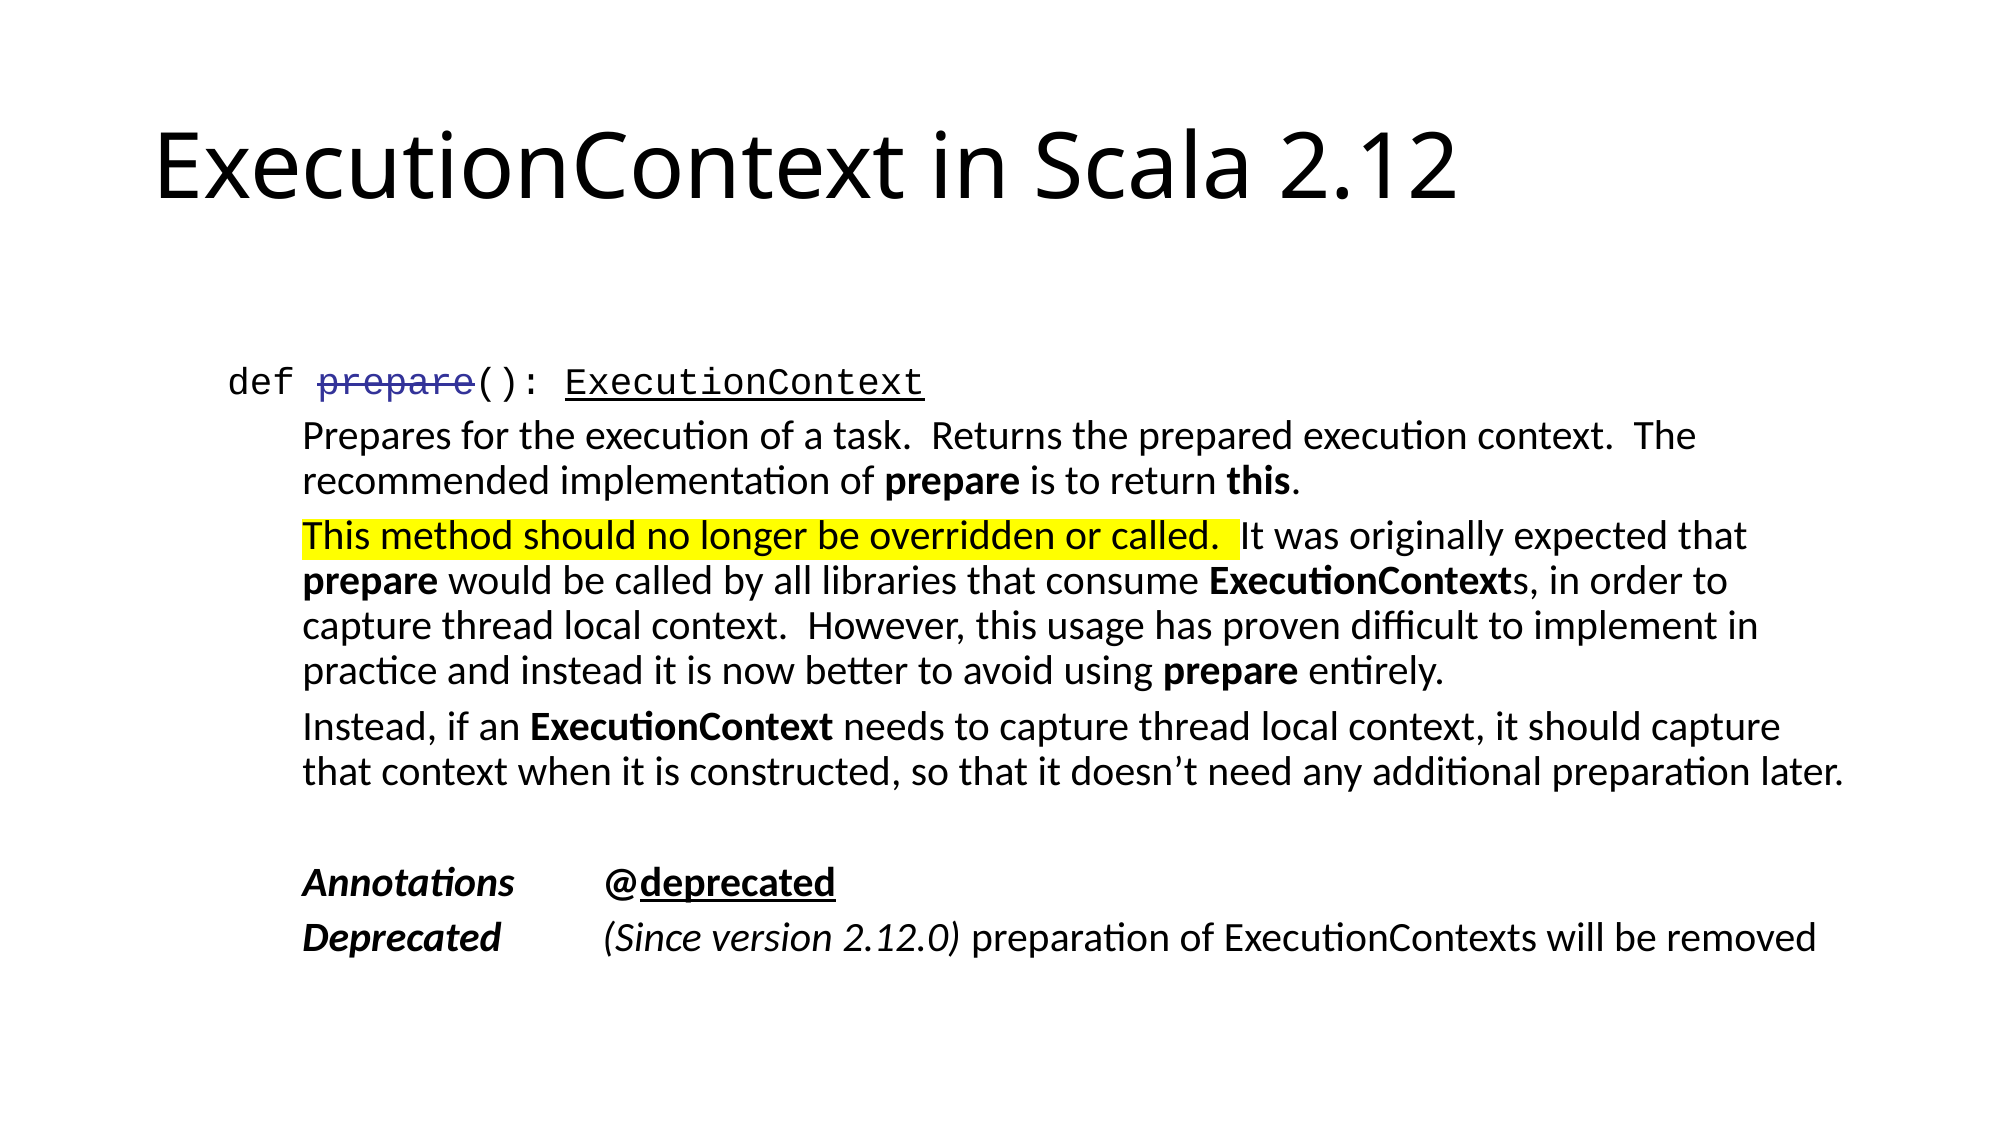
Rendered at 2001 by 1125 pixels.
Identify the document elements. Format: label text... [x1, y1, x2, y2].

title ExecutionContext in Scala 2.12 [137, 59, 1863, 278]
list def prepare(): ExecutionContext Prepares for the execution of a task. Returns the prepared execution context. The recommended implementation of prepare is to return this. This method should no longer be overridden or called. It was originally expected that prepare would be called by all libraries that consume ExecutionContexts, in order to capture thread local context. However, this usage has proven difficult to implement in practice and instead it is now better to avoid using prepare entirely. Instead, if an ExecutionContext needs to capture thread local context, it should capture that context when it is constructed, so that it doesn’t need any additional preparation later. Annotations @deprecated Deprecated (Since version 2.12.0) preparation of ExecutionContexts will be removed [137, 299, 1863, 1014]
